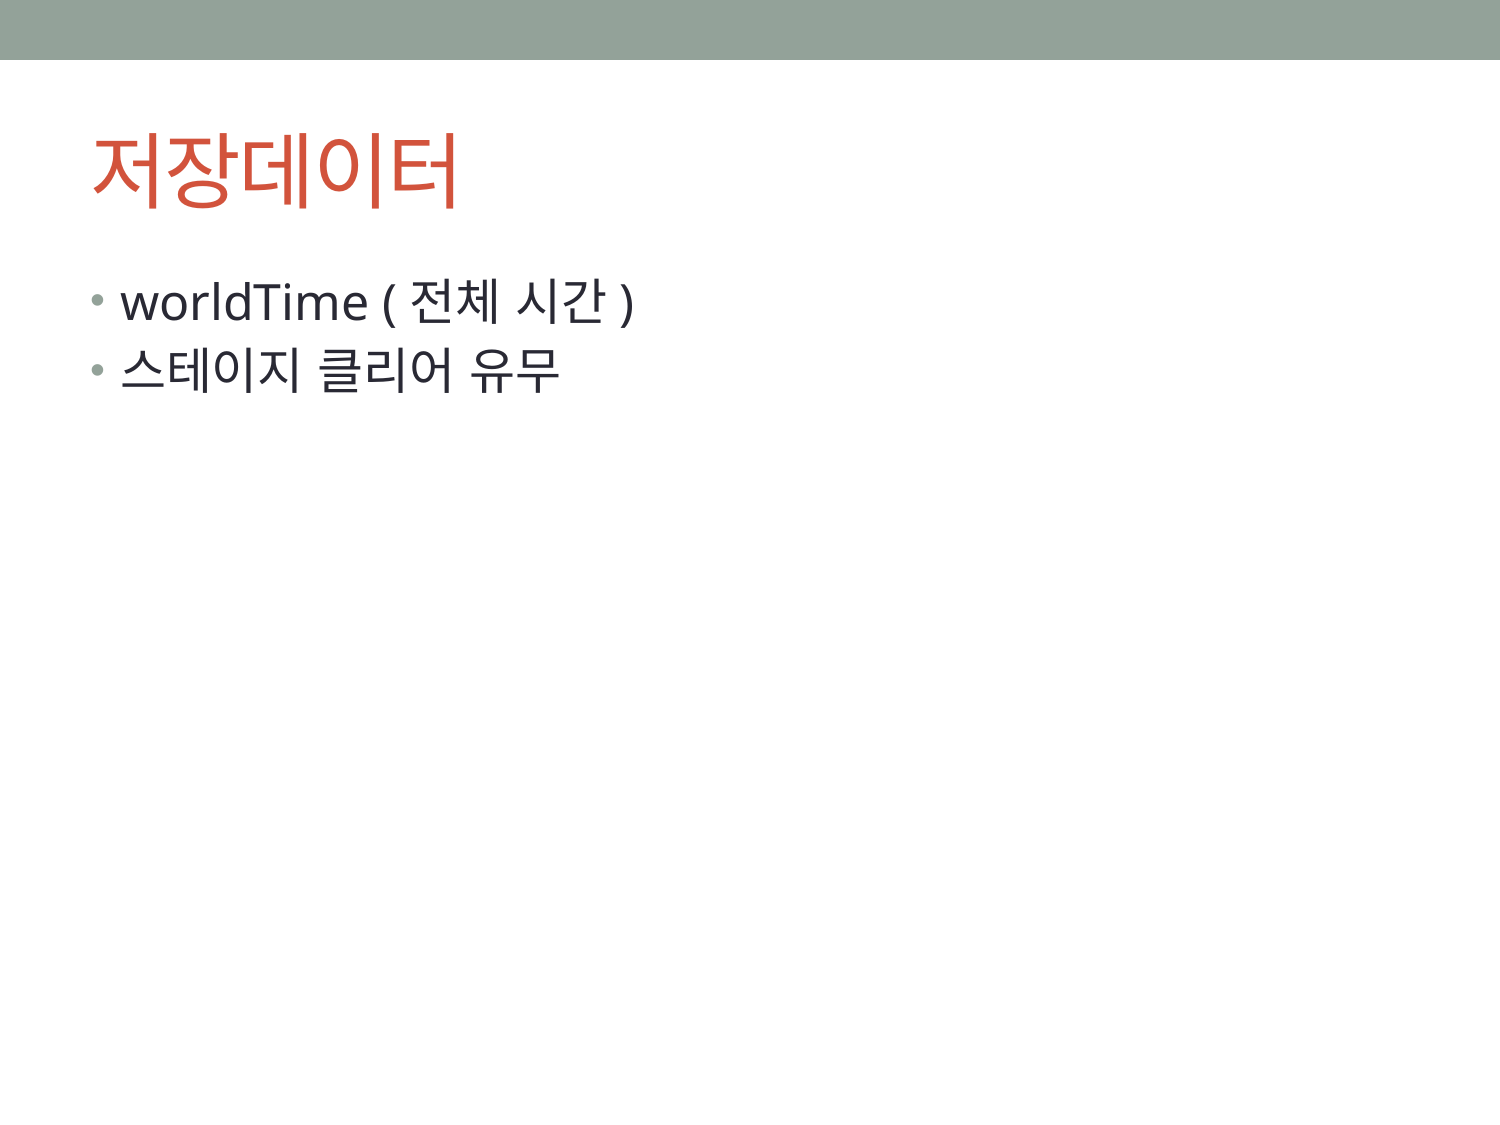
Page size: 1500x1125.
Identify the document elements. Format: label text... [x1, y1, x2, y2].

title 저장데이터 [75, 87, 1425, 250]
list worldTime (전체 시간) 스테이지 클리어 유무 [75, 262, 1425, 1063]
